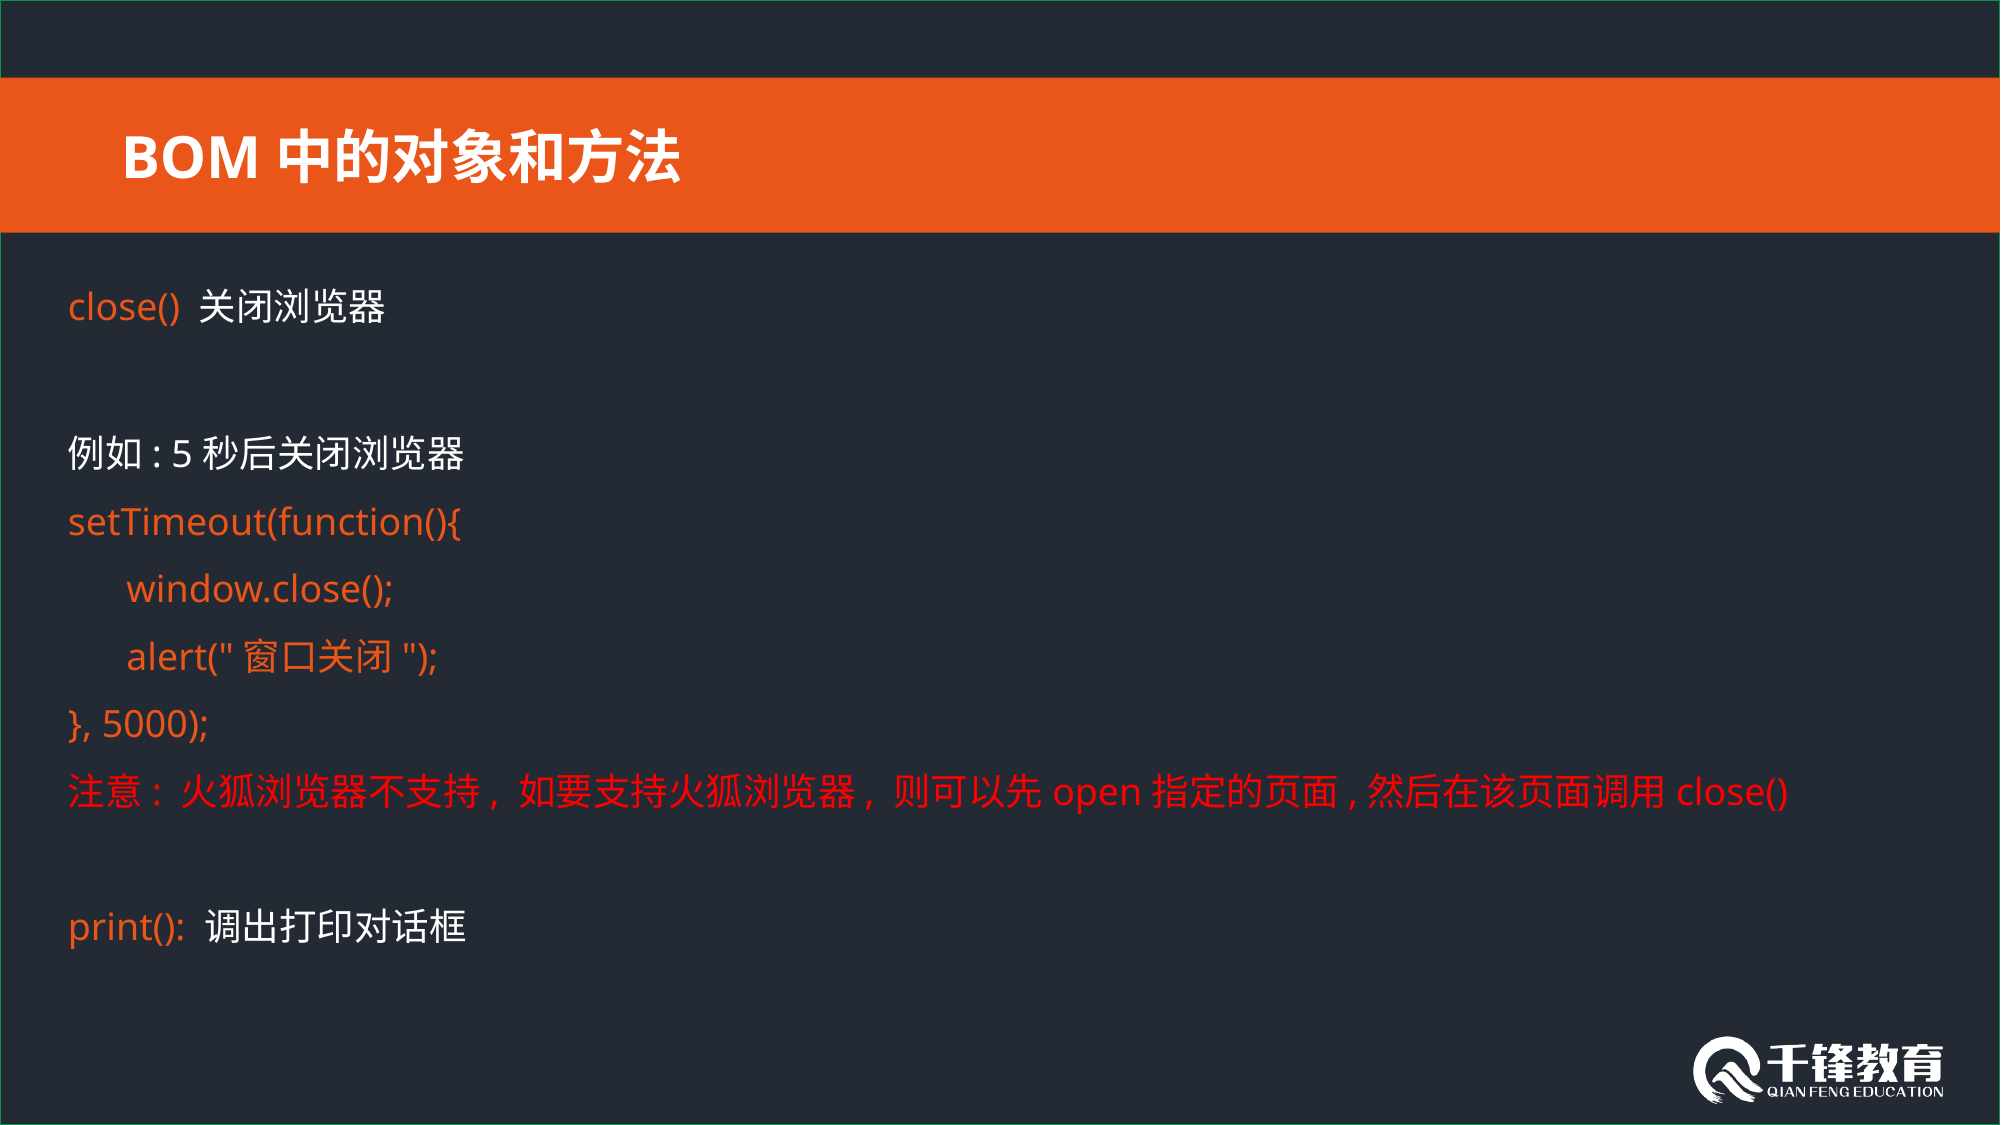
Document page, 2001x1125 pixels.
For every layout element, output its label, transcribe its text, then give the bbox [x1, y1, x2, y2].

picture [1691, 1031, 1948, 1109]
text_box [0, 77, 2000, 234]
text_box close() 关闭浏览器 例如: 5秒后关闭浏览器 setTimeout(function(){ window.close(); alert("窗口关闭"); }, 5000); 注意: 火狐浏览器不支持, 如要支持火狐浏览器, 则可以先open指定的页面,然后在该页面调用close() print(): 调出打印对话框 [53, 252, 1948, 956]
text_box [0, 0, 2000, 77]
text_box [0, 234, 2000, 1125]
text_box BOM中的对象和方法 [106, 112, 1692, 198]
